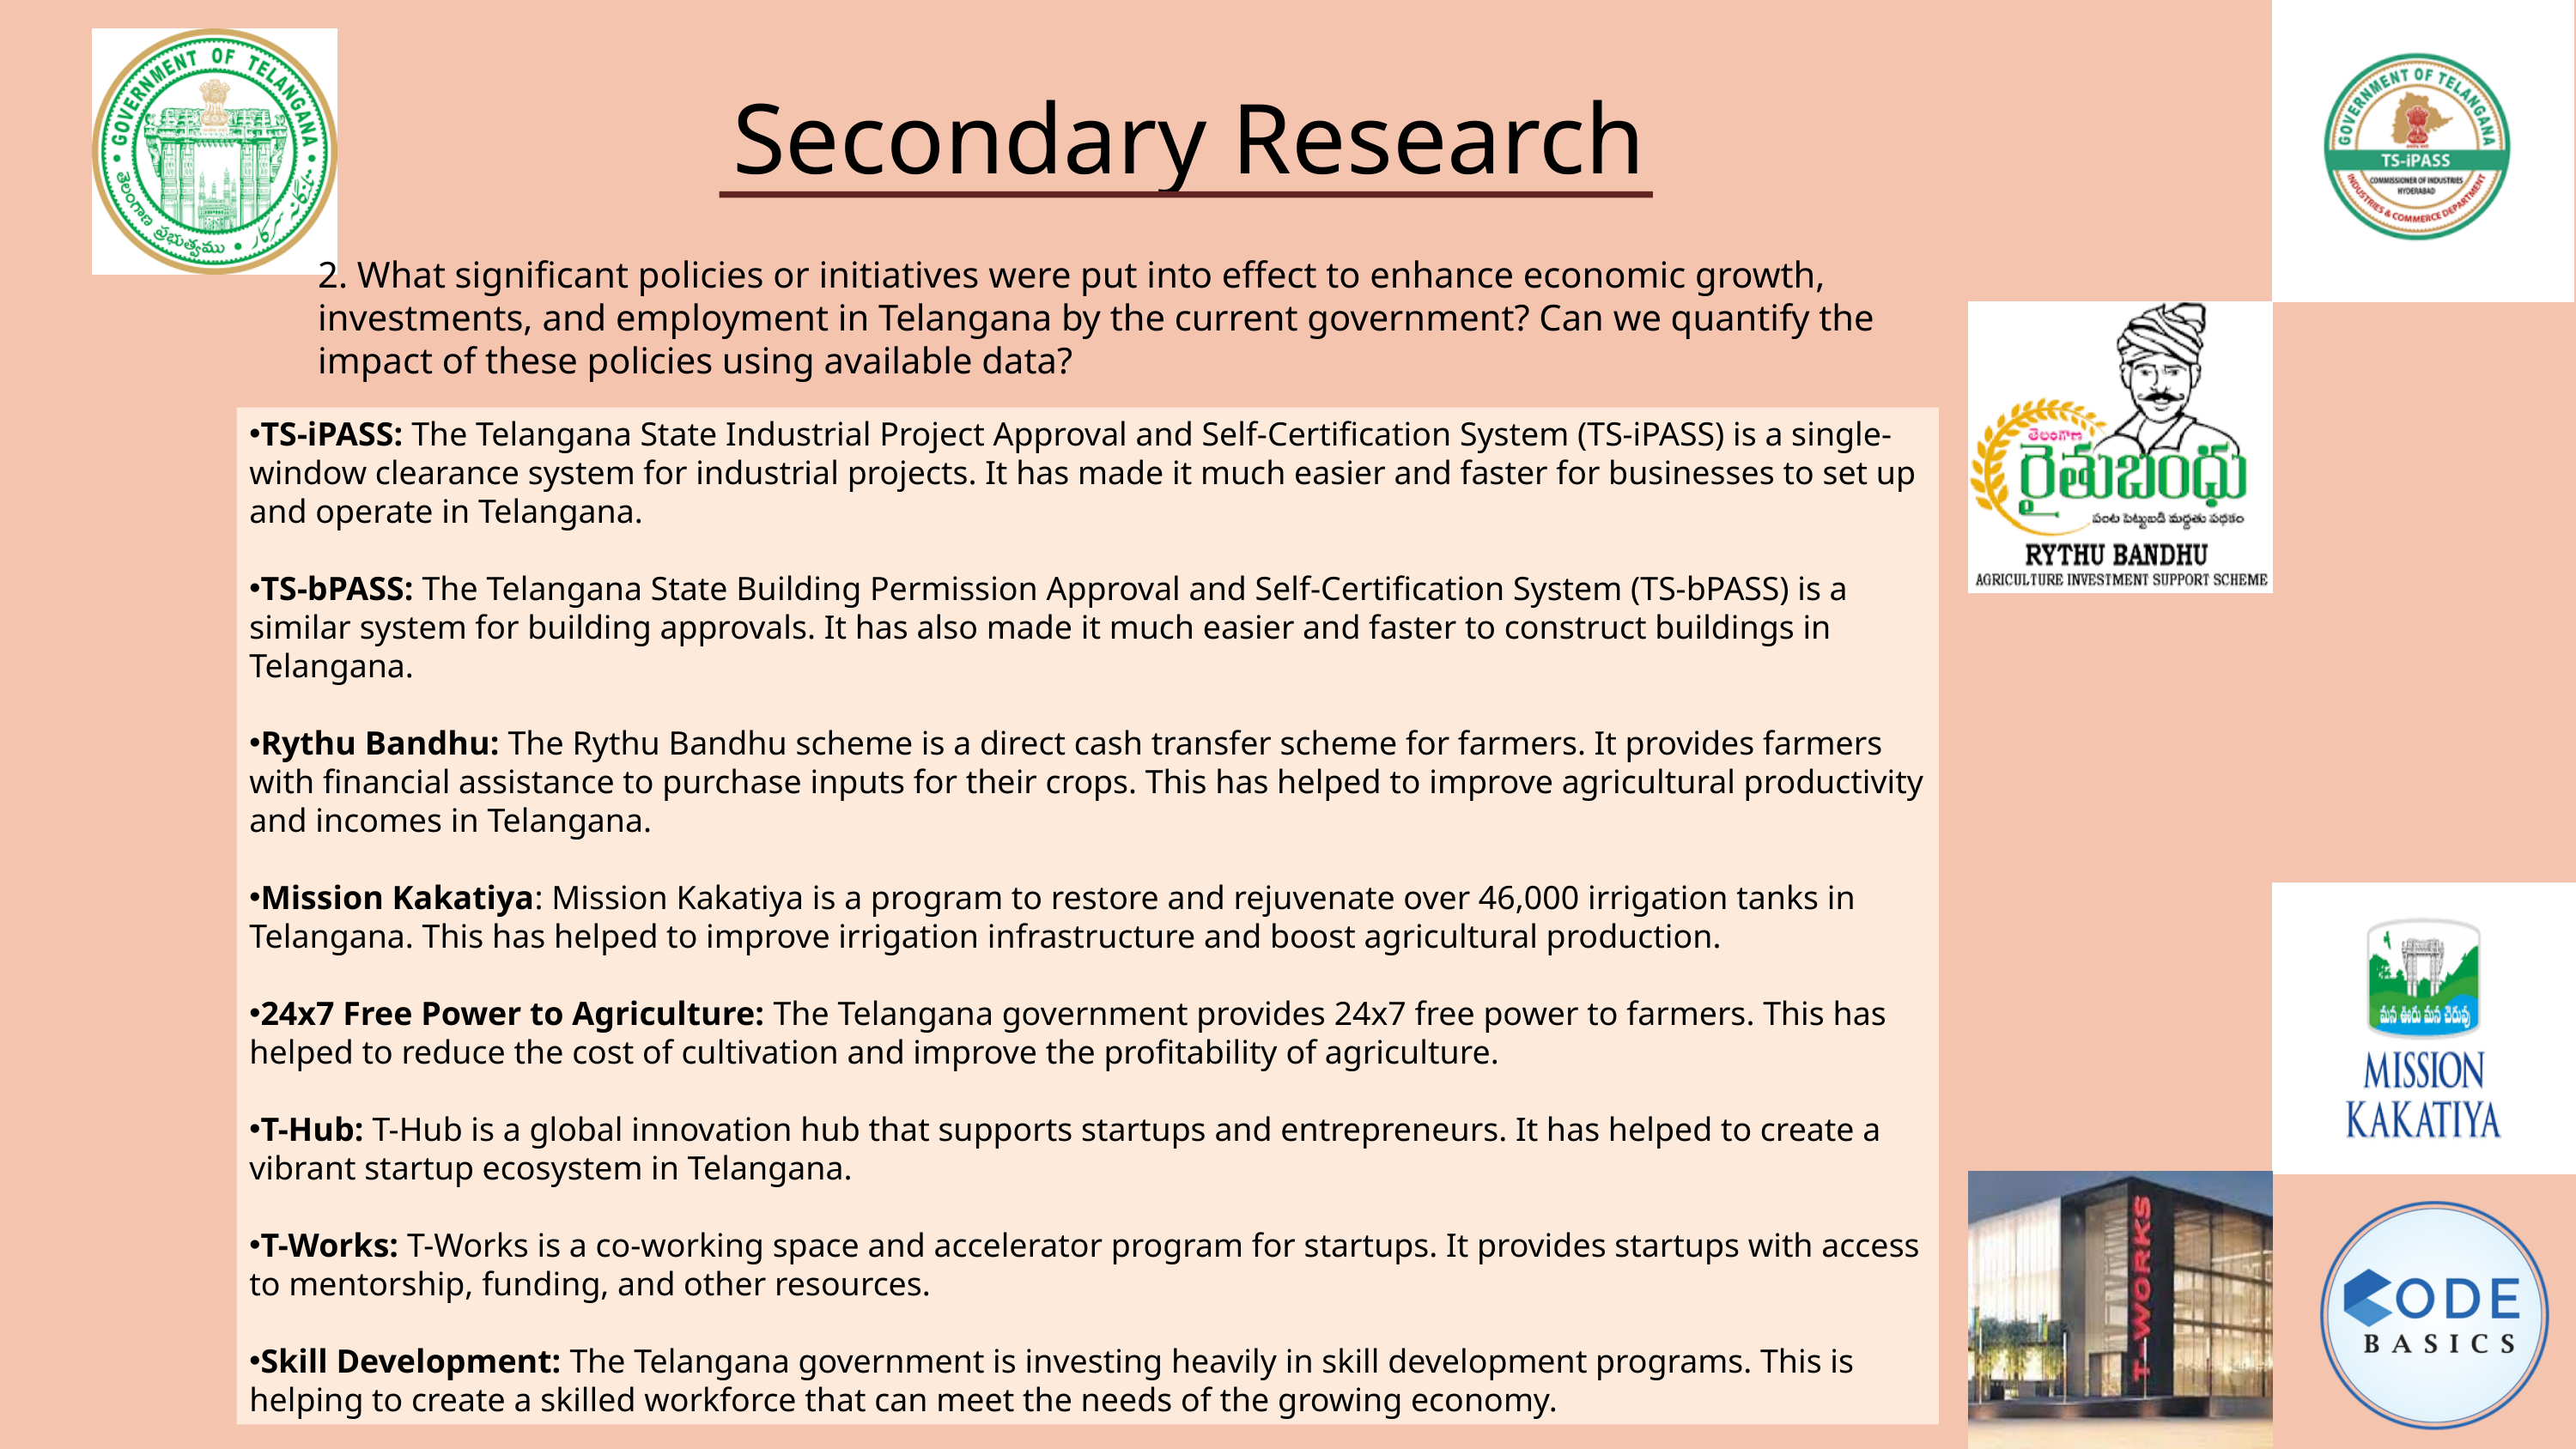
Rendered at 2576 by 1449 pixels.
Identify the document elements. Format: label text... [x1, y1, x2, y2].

picture [91, 28, 338, 275]
picture [1968, 882, 2576, 1449]
text_box [2312, 1192, 2558, 1439]
title Secondary Research [414, 76, 1965, 194]
picture [1968, 0, 2575, 593]
text_box 2. What significant policies or initiatives were put into effect to enhance economic growth, investments, and employment in Telangana by the current government? Can we quantify the impact of these policies using available data? [305, 246, 1965, 387]
text_box TS-iPASS: The Telangana State Industrial Project Approval and Self-Certification System (TS-iPASS) is a single-window clearance system for industrial projects. It has made it much easier and faster for businesses to set up and operate in Telangana. TS-bPASS: The Telangana State Building Permission Approval and Self-Certification System (TS-bPASS) is a similar system for building approvals. It has also made it much easier and faster to construct buildings in Telangana. Rythu Bandhu: The Rythu Bandhu scheme is a direct cash transfer scheme for farmers. It provides farmers with financial assistance to purchase inputs for their crops. This has helped to improve agricultural productivity and incomes in Telangana. Mission Kakatiya: Mission Kakatiya is a program to restore and rejuvenate over 46,000 irrigation tanks in Telangana. This has helped to improve irrigation infrastructure and boost agricultural production. 24x7 Free Power to Agriculture: The Telangana government provides 24x7 free power to farmers. This has helped to reduce the cost of cultivation and improve the profitability of agriculture. T-Hub: T-Hub is a global innovation hub that supports startups and entrepreneurs. It has helped to create a vibrant startup ecosystem in Telangana. T-Works: T-Works is a co-working space and accelerator program for startups. It provides startups with access to mentorship, funding, and other resources. Skill Development: The Telangana government is investing heavily in skill development programs. This is helping to create a skilled workforce that can meet the needs of the growing economy. [236, 407, 1939, 1425]
text_box [719, 191, 1653, 198]
